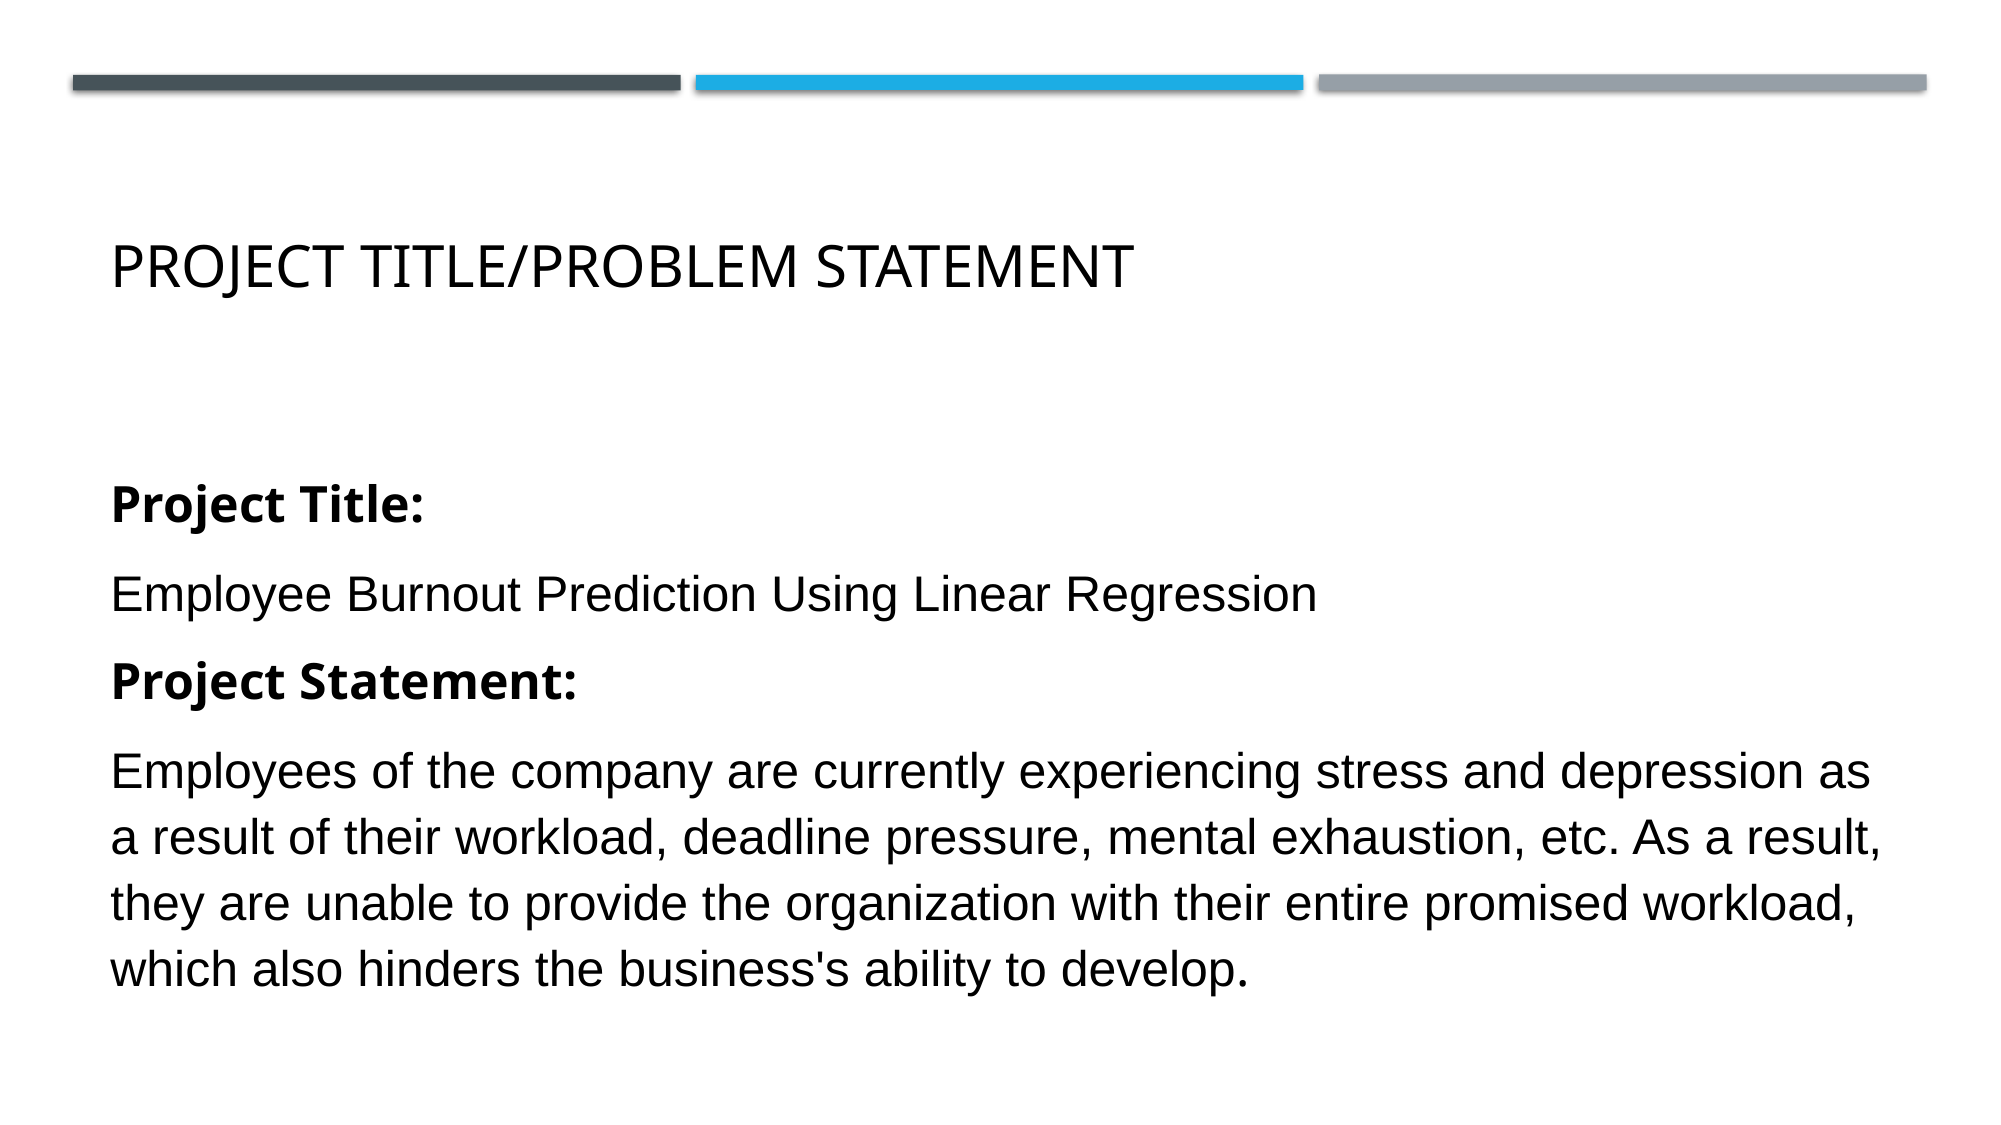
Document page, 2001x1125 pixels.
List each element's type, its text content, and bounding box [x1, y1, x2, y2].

title PROJECT TITLE/Problem Statement [95, 115, 1905, 308]
list Project Title: Employee Burnout Prediction Using Linear Regression Project Statement: Employees of the company are currently experiencing stress and depression as a result of their workload, deadline pressure, mental exhaustion, etc. As a result, they are unable to provide the organization with their entire promised workload, which also hinders the business's ability to develop. [95, 337, 1905, 1125]
